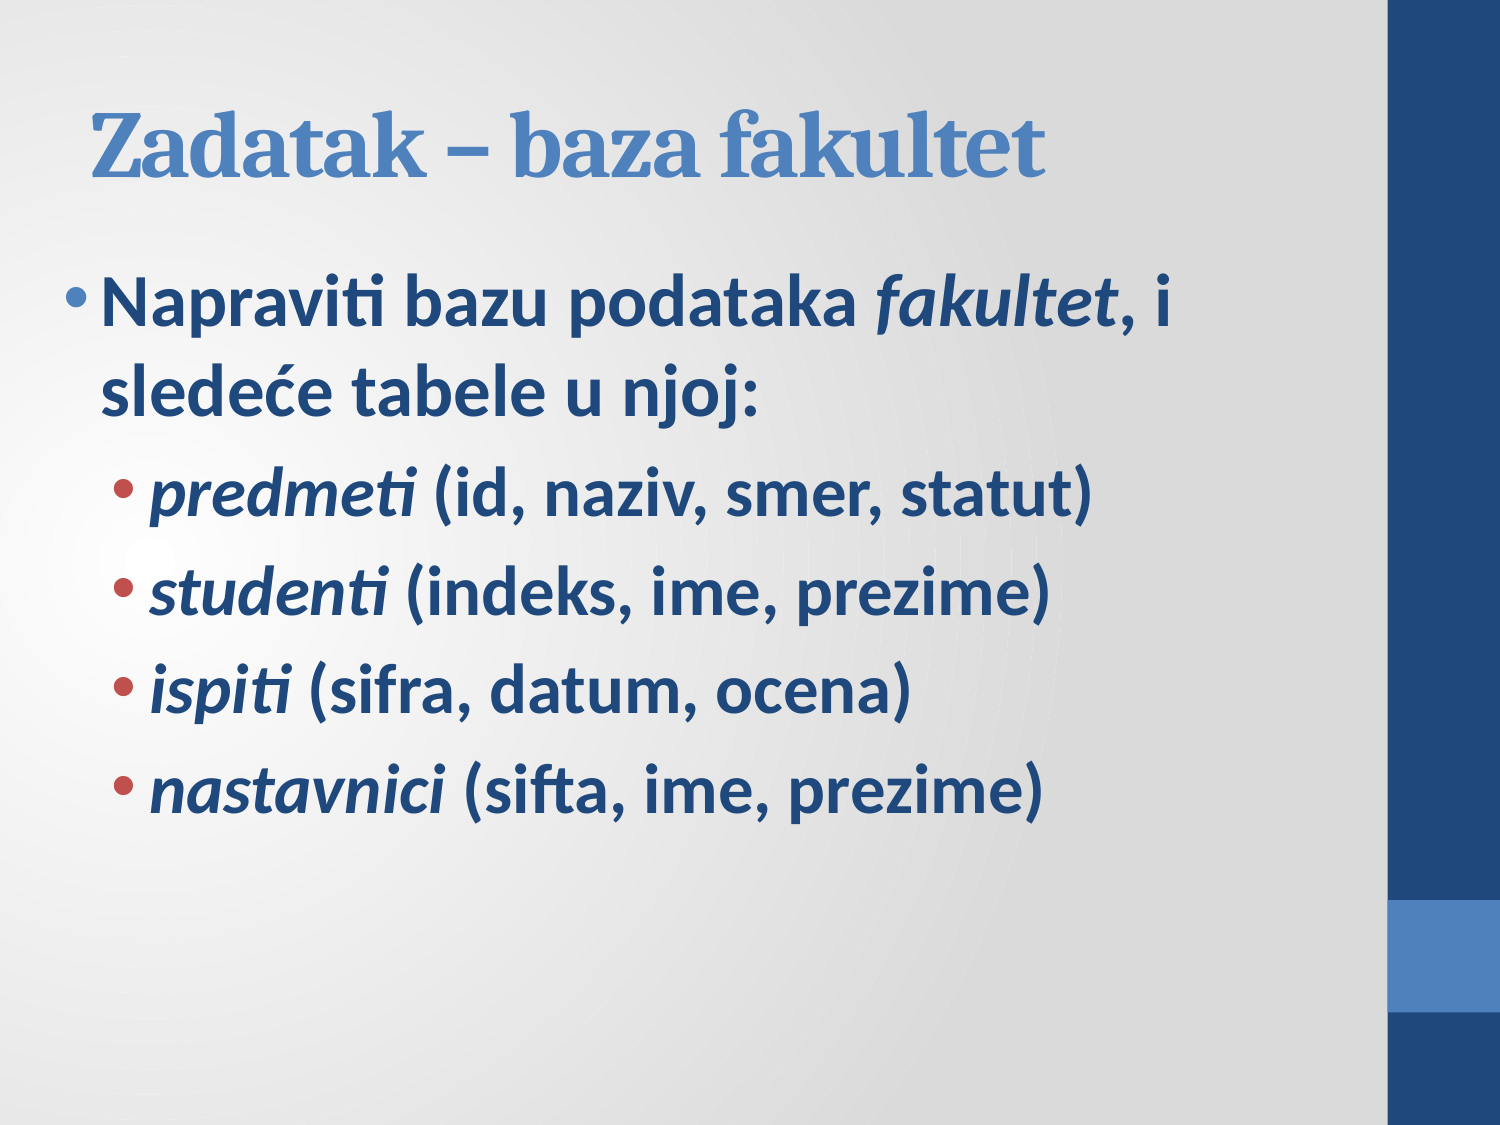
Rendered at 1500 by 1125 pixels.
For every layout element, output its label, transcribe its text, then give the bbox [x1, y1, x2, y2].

list Napraviti bazu podataka fakultet, i sledeće tabele u njoj: predmeti (id, naziv, smer, statut) studenti (indeks, ime, prezime) ispiti (sifra, datum, ocena) nastavnici (sifta, ime, prezime) [29, 243, 1325, 1031]
title Zadatak – baza fakultet [75, 45, 1325, 233]
